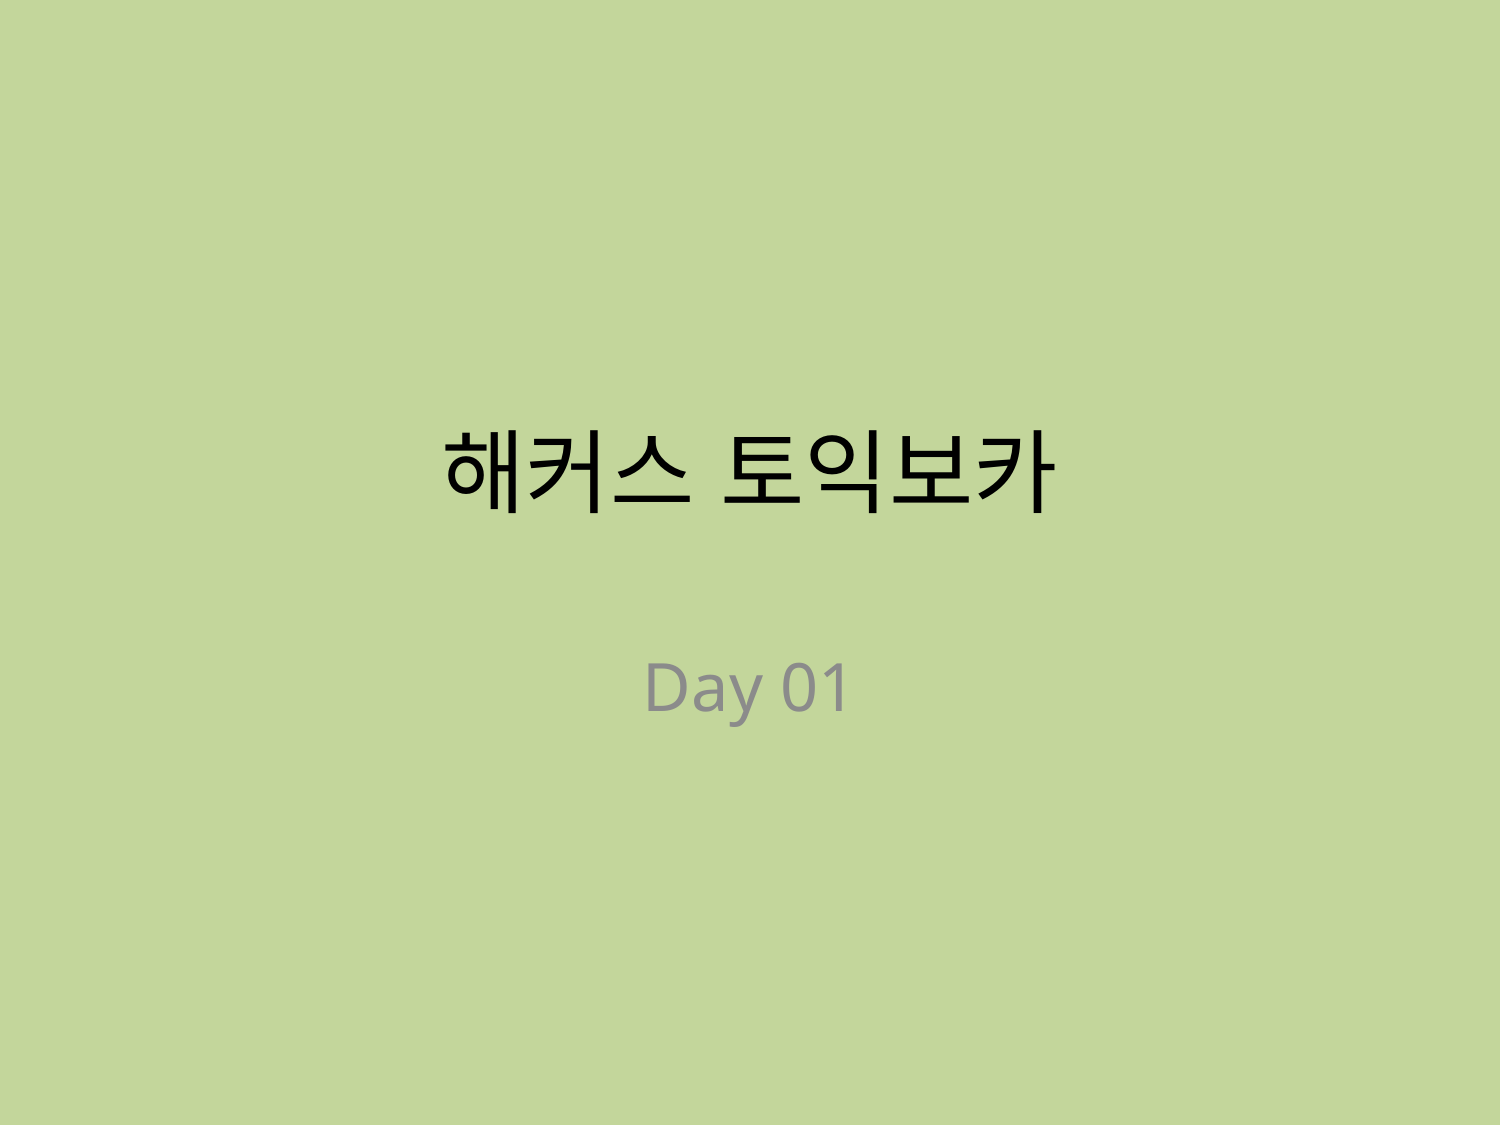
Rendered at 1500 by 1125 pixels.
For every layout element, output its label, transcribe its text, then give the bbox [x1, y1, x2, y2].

subtitle Day 01 [225, 637, 1275, 925]
title 해커스 토익보카 [112, 349, 1388, 591]
